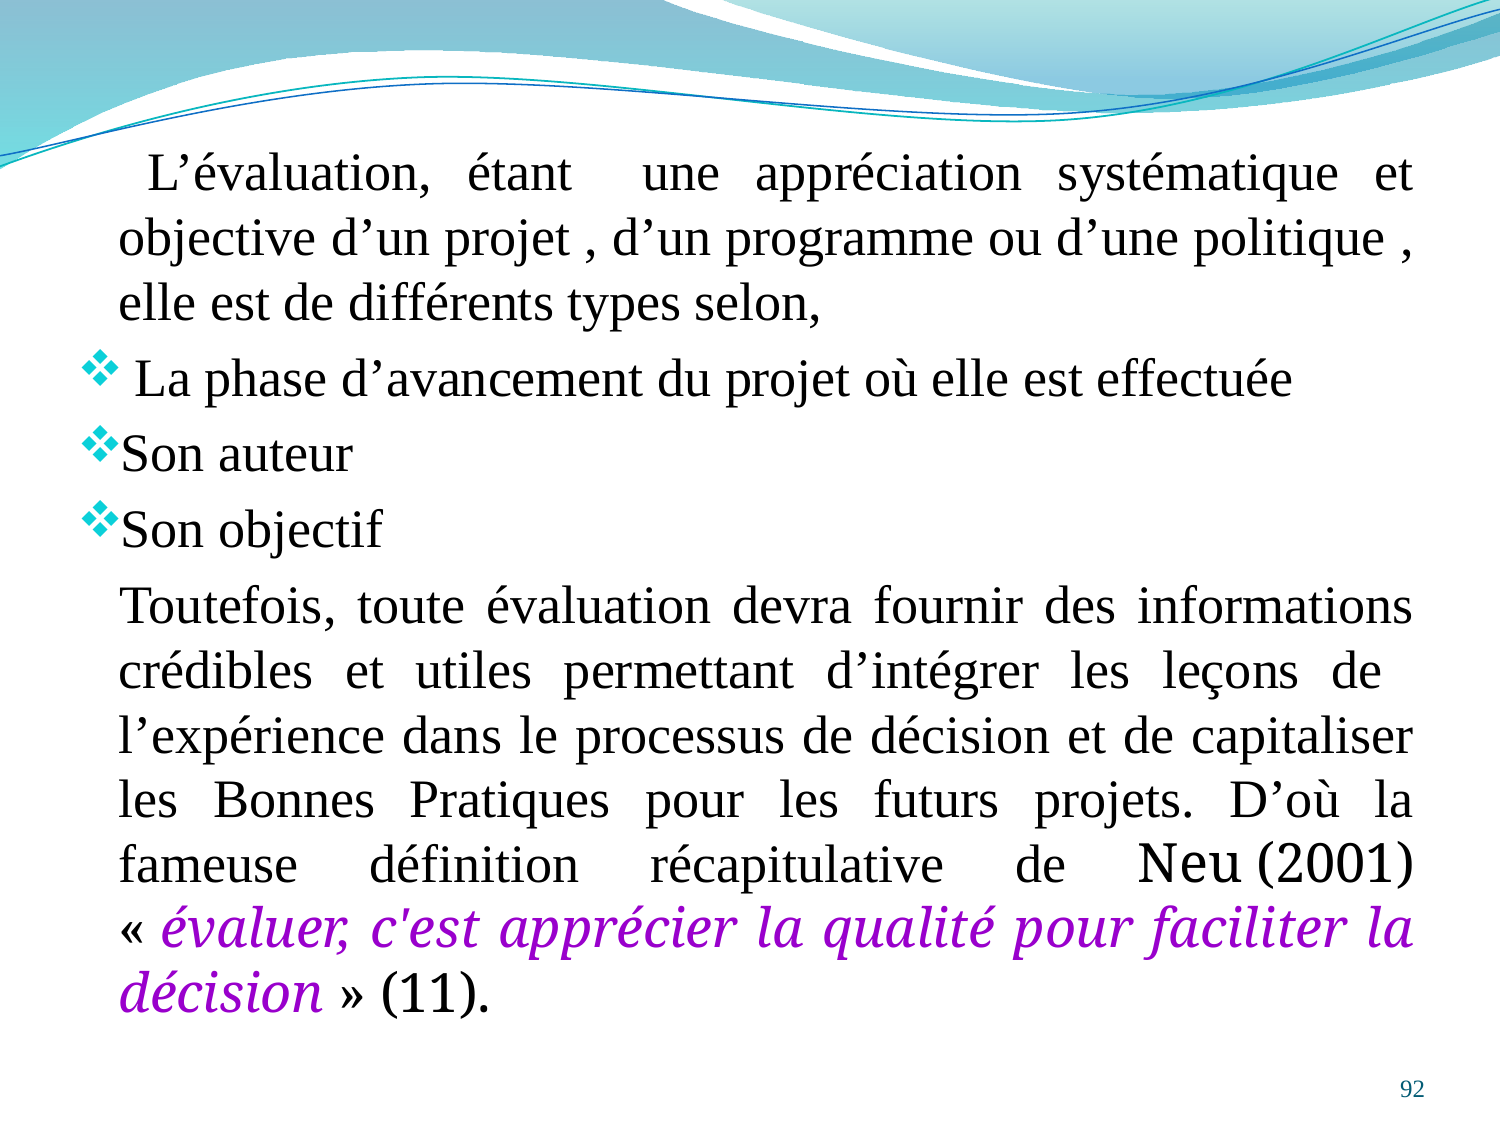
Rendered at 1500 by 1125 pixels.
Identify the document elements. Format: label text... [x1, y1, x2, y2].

slide_number 92 [1299, 1042, 1425, 1103]
list L’évaluation, étant une appréciation systématique et objective d’un projet , d’un programme ou d’une politique , elle est de différents types selon, La phase d’avancement du projet où elle est effectuée Son auteur Son objectif Toutefois, toute évaluation devra fournir des informations crédibles et utiles permettant d’intégrer les leçons de l’expérience dans le processus de décision et de capitaliser les Bonnes Pratiques pour les futurs projets. D’où la fameuse définition récapitulative de Neu (2001) « évaluer, c'est apprécier la qualité pour faciliter la décision » (11). [62, 128, 1430, 1032]
